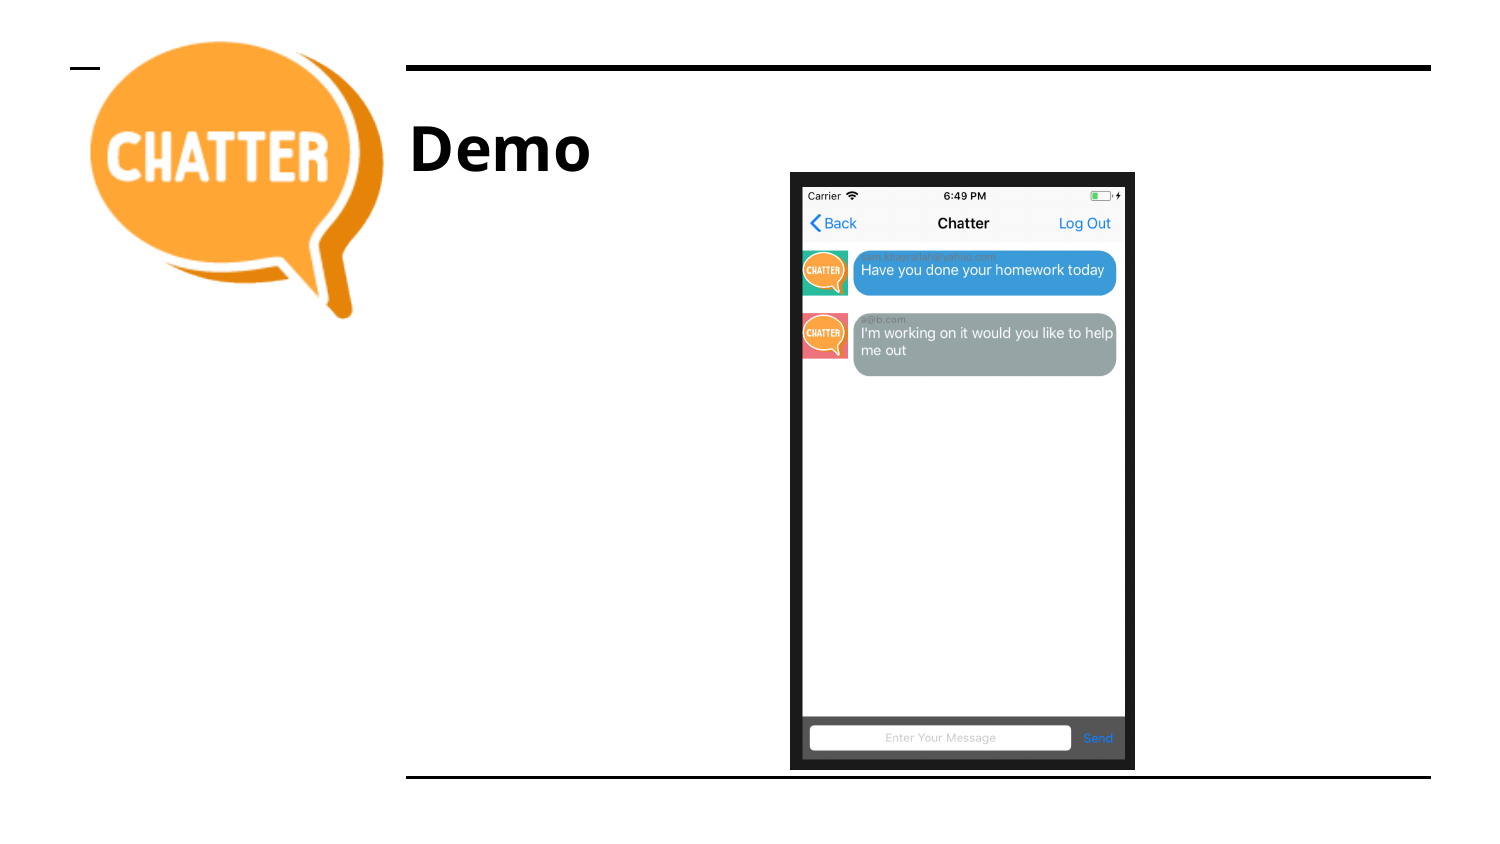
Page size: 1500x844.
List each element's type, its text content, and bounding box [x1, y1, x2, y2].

title Demo [393, 94, 1431, 199]
picture [790, 172, 1135, 770]
picture [79, 23, 386, 330]
